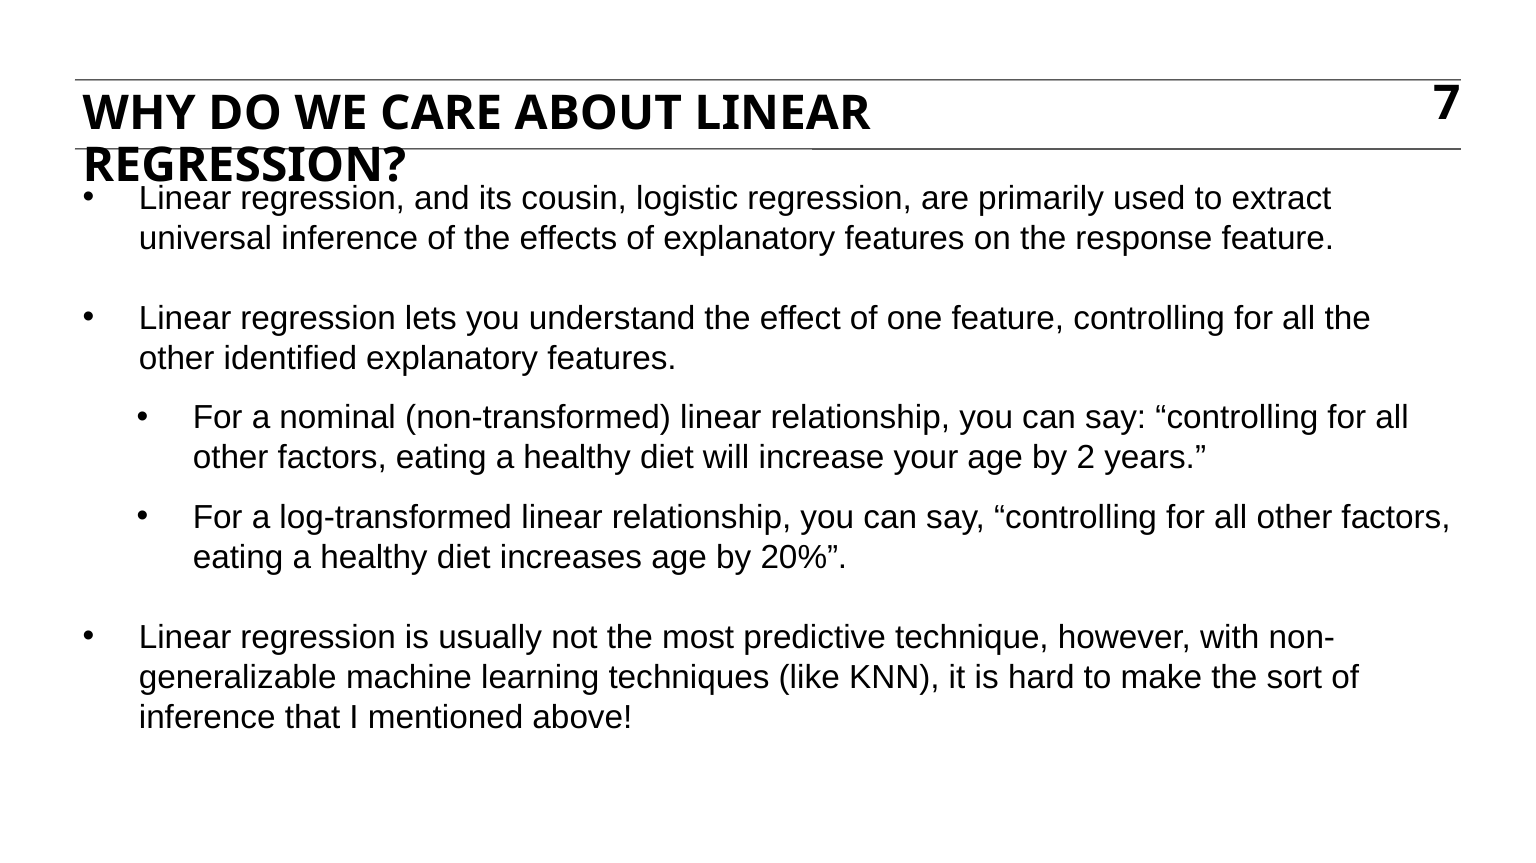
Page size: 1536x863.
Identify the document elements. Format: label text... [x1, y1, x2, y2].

slide_number 7 [1419, 86, 1461, 138]
list Why do we care about linear regression? [67, 81, 1118, 132]
text_box Linear regression, and its cousin, logistic regression, are primarily used to extract universal inference of the effects of explanatory features on the response feature. Linear regression lets you understand the effect of one feature, controlling for all the other identified explanatory features. For a nominal (non-transformed) linear relationship, you can say: “controlling for all other factors, eating a healthy diet will increase your age by 2 years.” For a log-transformed linear relationship, you can say, “controlling for all other factors, eating a healthy diet increases age by 20%”. Linear regression is usually not the most predictive technique, however, with non-generalizable machine learning techniques (like KNN), it is hard to make the sort of inference that I mentioned above! [67, 168, 1468, 743]
